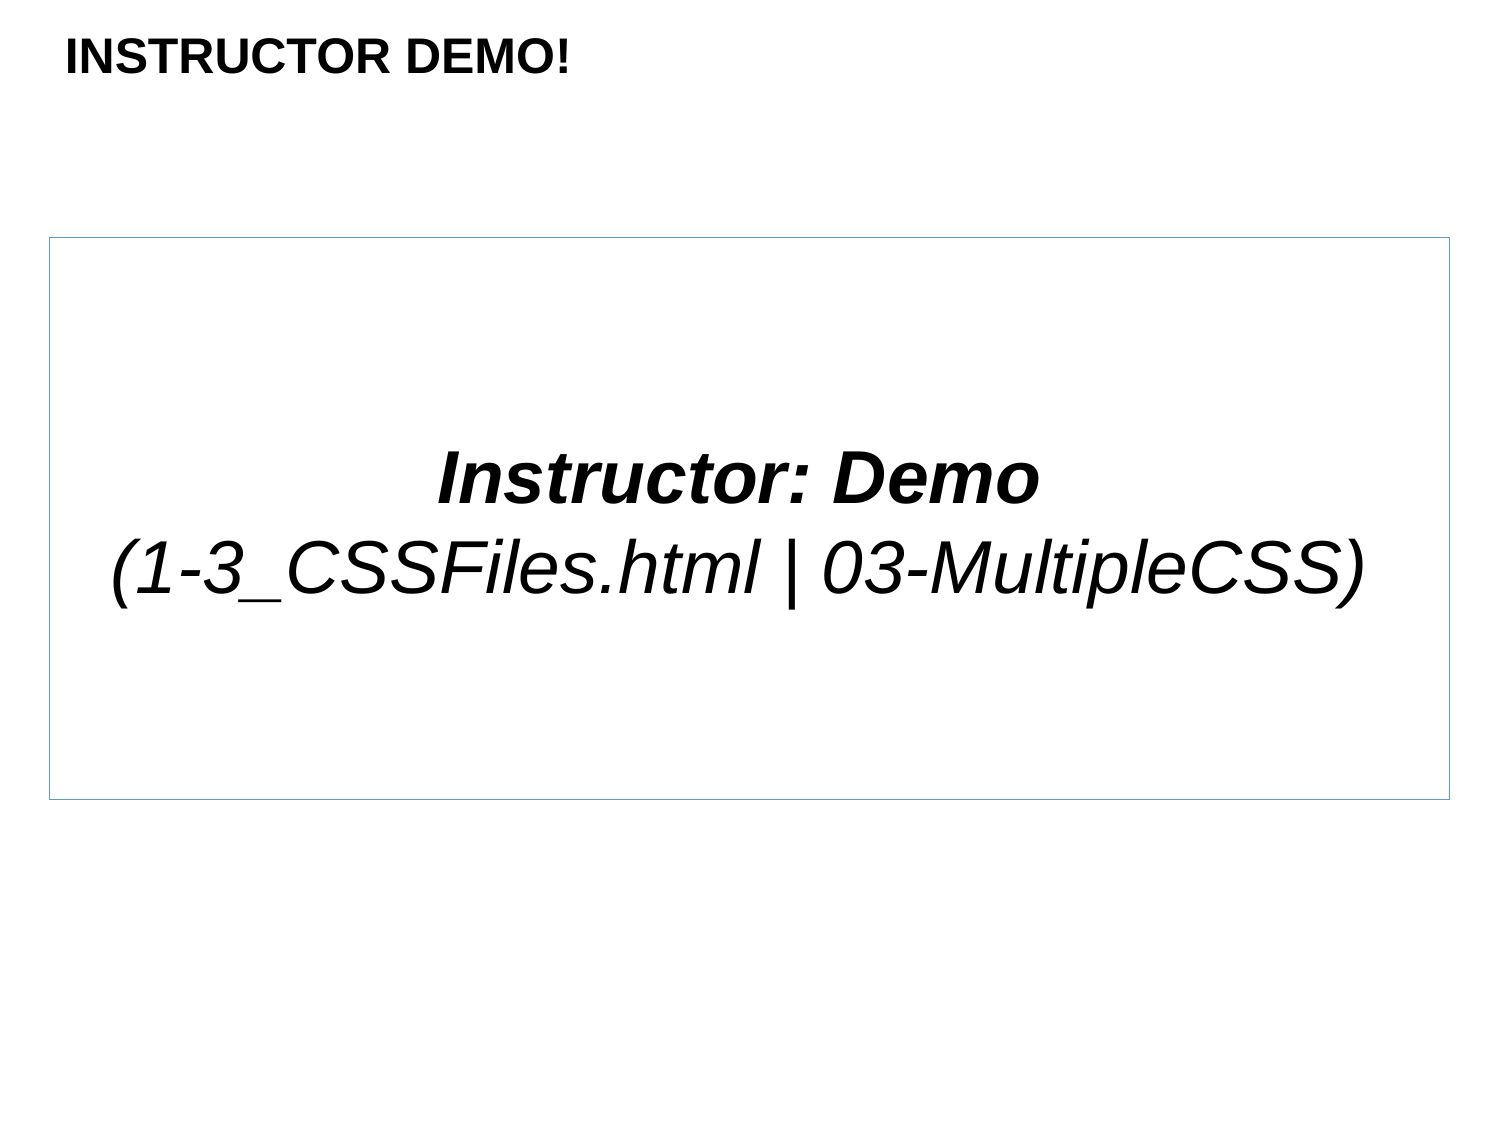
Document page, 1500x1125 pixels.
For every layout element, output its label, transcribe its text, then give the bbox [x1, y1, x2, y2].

text_box Instructor: Demo (1-3_CSSFiles.html | 03-MultipleCSS) [49, 237, 1450, 800]
text_box INSTRUCTOR DEMO! [50, 0, 948, 108]
